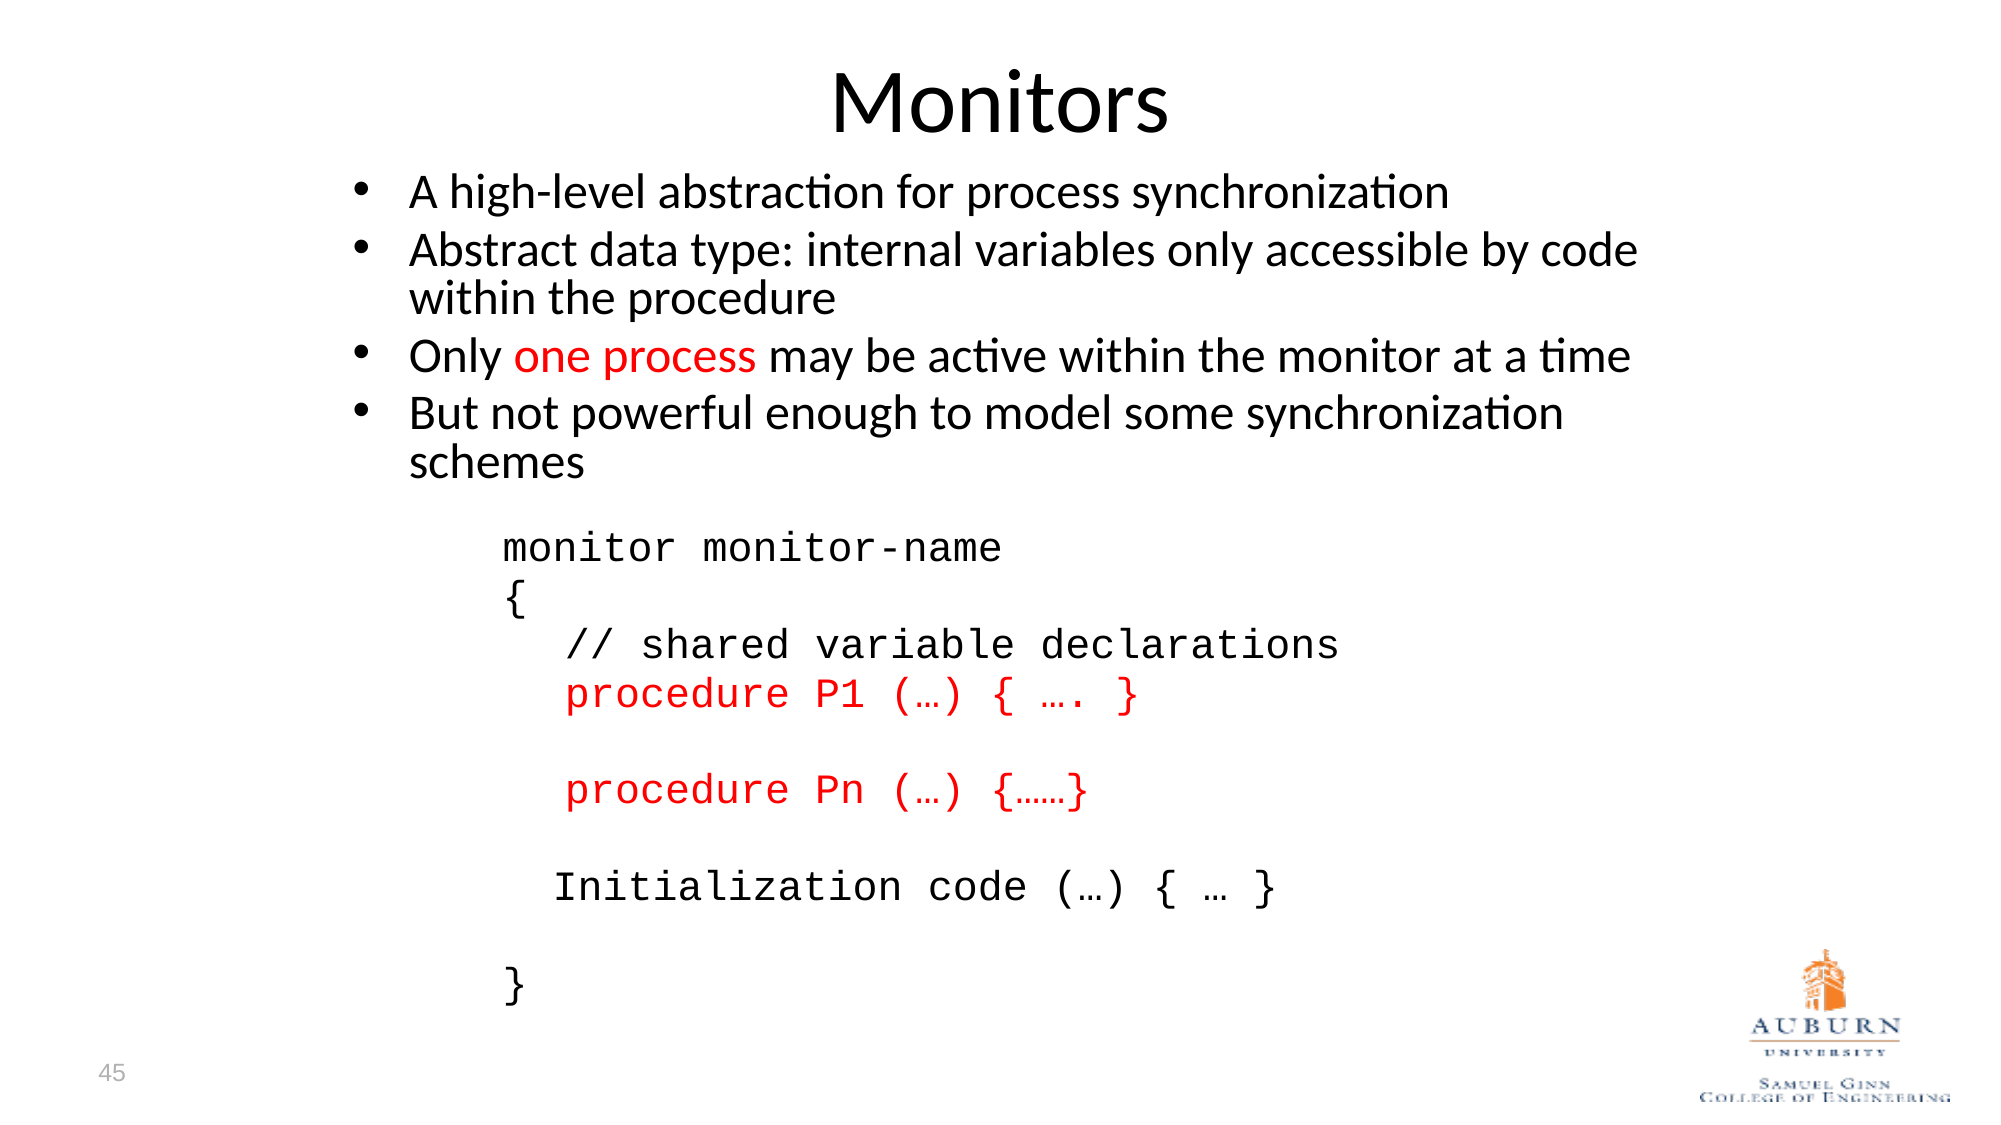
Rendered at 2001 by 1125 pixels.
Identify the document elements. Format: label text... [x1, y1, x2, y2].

list A high-level abstraction for process synchronization Abstract data type: internal variables only accessible by code within the procedure Only one process may be active within the monitor at a time But not powerful enough to model some synchronization schemes monitor monitor-name { // shared variable declarations procedure P1 (…) { …. } procedure Pn (…) {……} Initialization code (…) { … } } [337, 162, 1725, 1050]
title Monitors [324, 28, 1675, 163]
picture [1700, 949, 1950, 1102]
slide_number 45 [83, 1041, 550, 1102]
